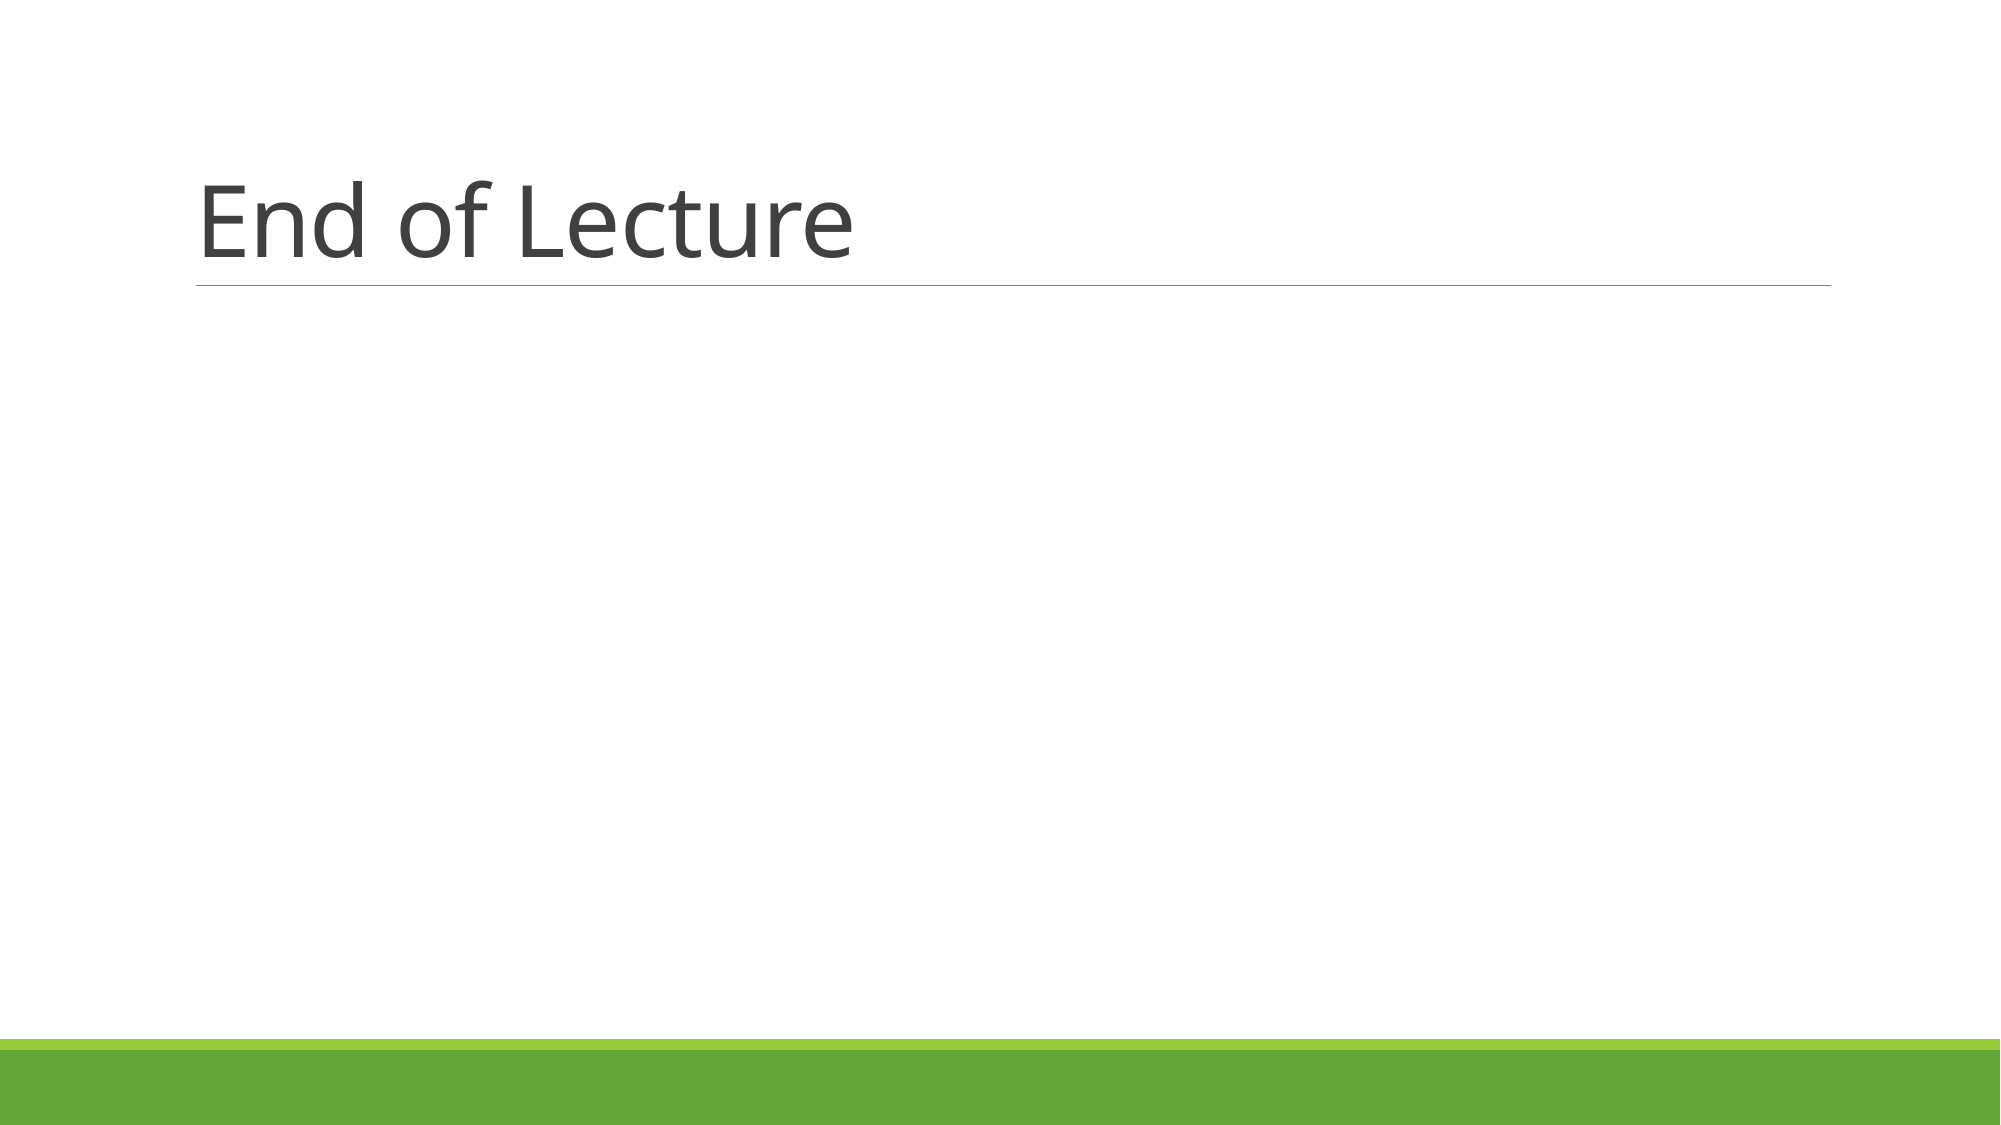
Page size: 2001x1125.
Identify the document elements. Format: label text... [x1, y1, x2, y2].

title End of Lecture [180, 47, 1830, 285]
